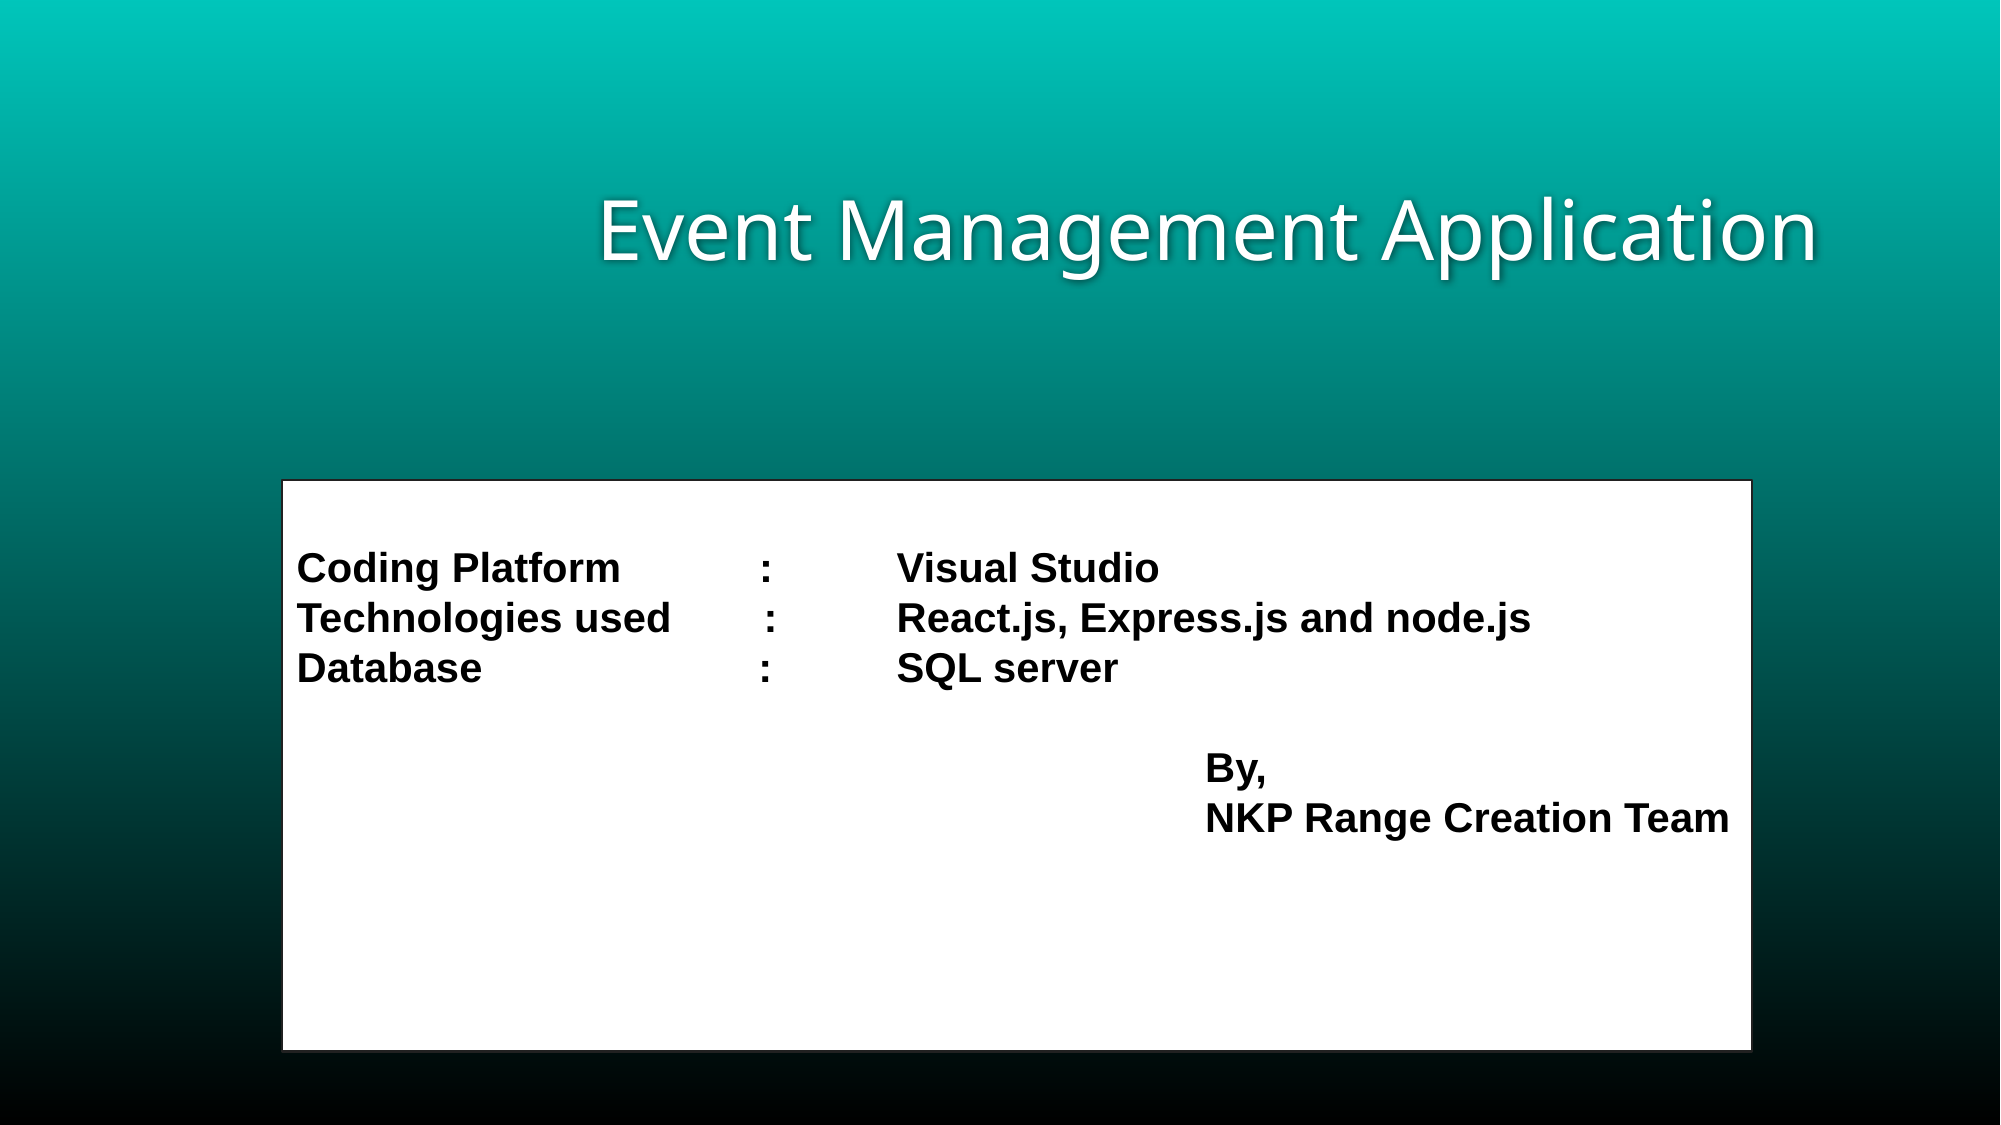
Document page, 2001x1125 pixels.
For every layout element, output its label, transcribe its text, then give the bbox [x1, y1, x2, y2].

title Event Management Application [131, 130, 1866, 285]
text_box Coding Platform : Visual Studio Technologies used : React.js, Express.js and node.js Database : SQL server By, NKP Range Creation Team am [281, 479, 1753, 1053]
